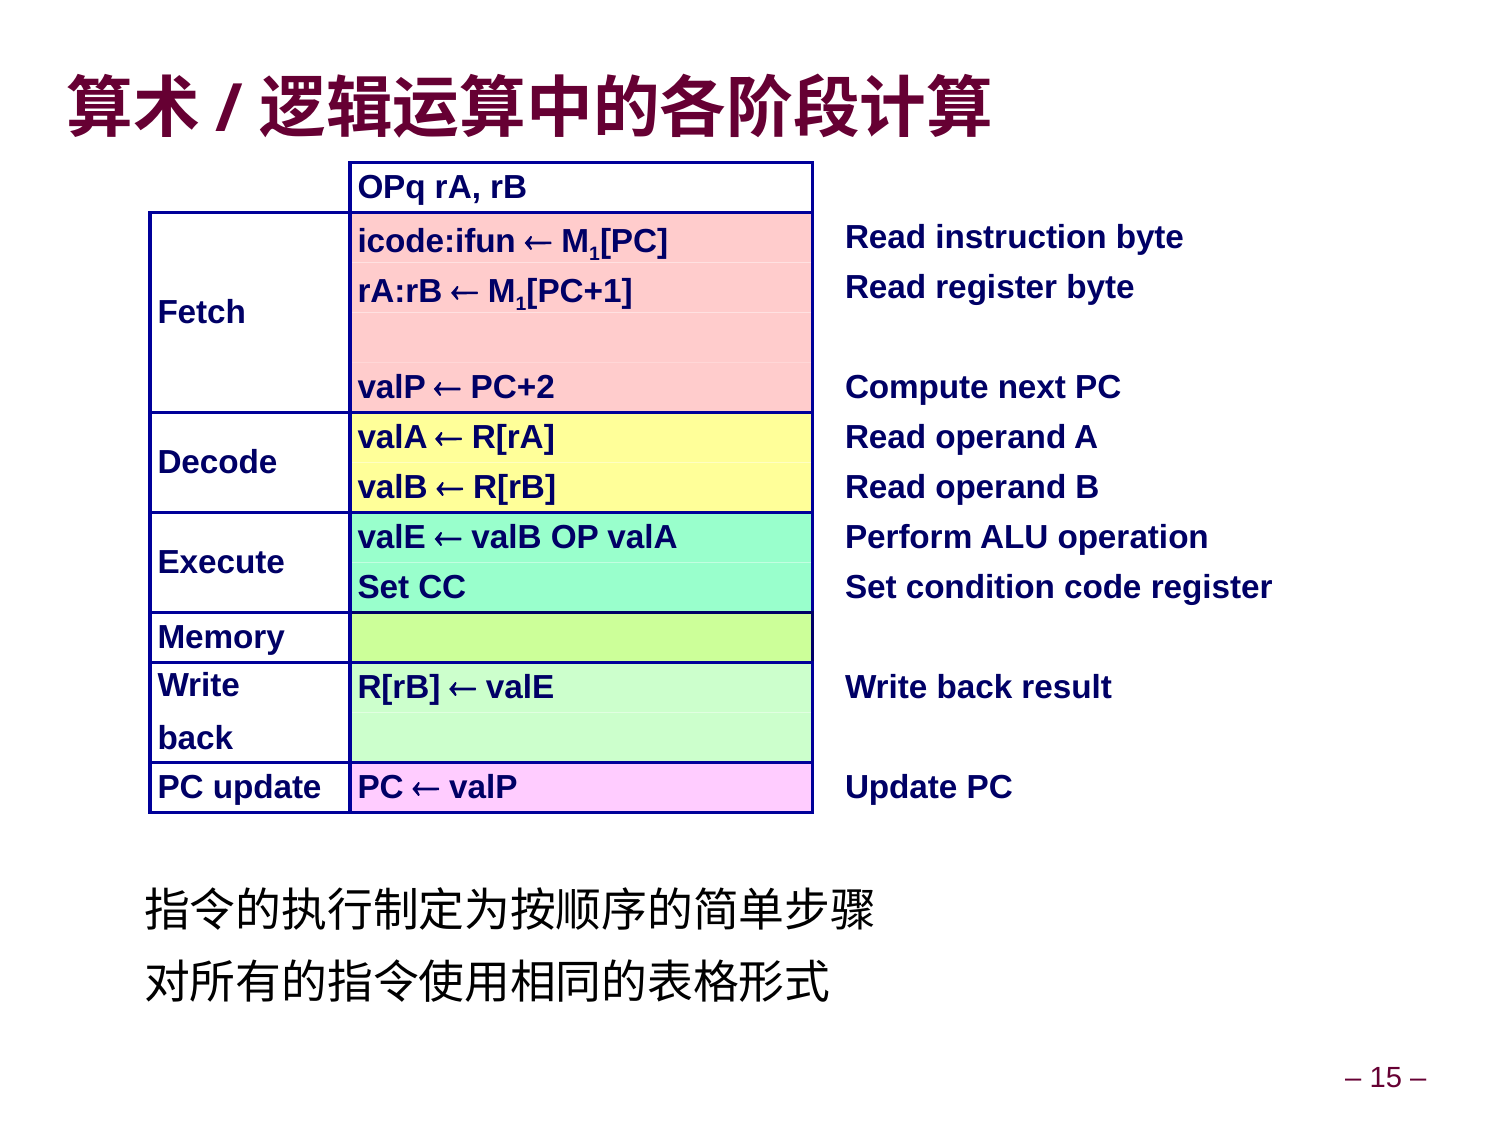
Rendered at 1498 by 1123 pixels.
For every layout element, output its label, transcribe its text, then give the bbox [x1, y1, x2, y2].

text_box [149, 512, 1301, 612]
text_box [149, 412, 1301, 512]
list 指令的执行制定为按顺序的简单步骤 对所有的指令使用相同的表格形式 [47, 862, 1409, 1056]
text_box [149, 662, 1301, 762]
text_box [149, 762, 1301, 813]
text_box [149, 212, 1301, 412]
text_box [149, 612, 1301, 662]
text_box OPq rA, rB [349, 162, 813, 210]
title 算术/逻辑运算中的各阶段计算 [66, 40, 1436, 169]
